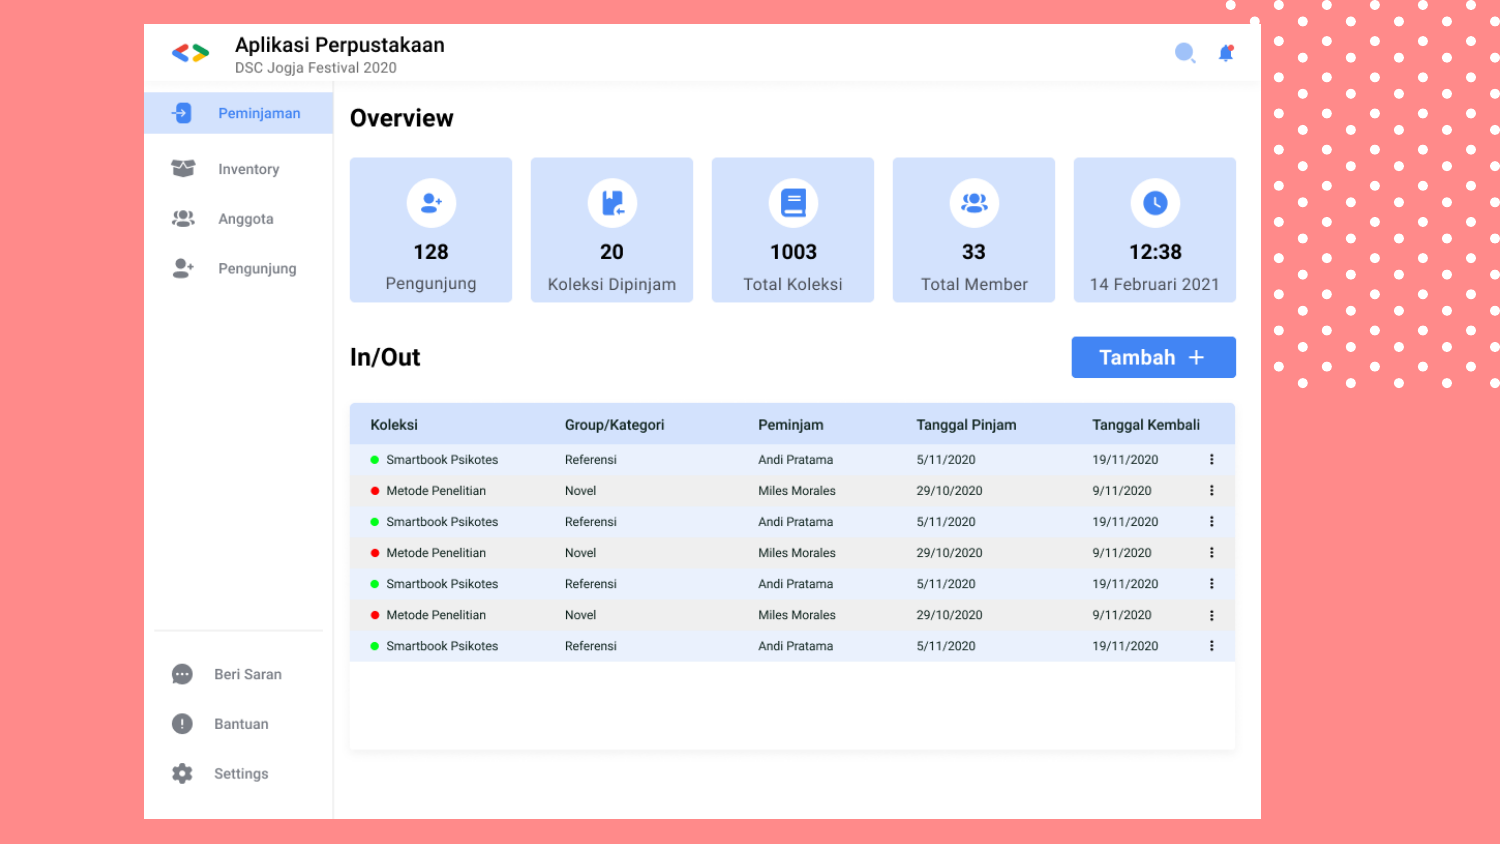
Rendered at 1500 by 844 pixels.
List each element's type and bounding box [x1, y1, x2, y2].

picture [143, 24, 1261, 819]
